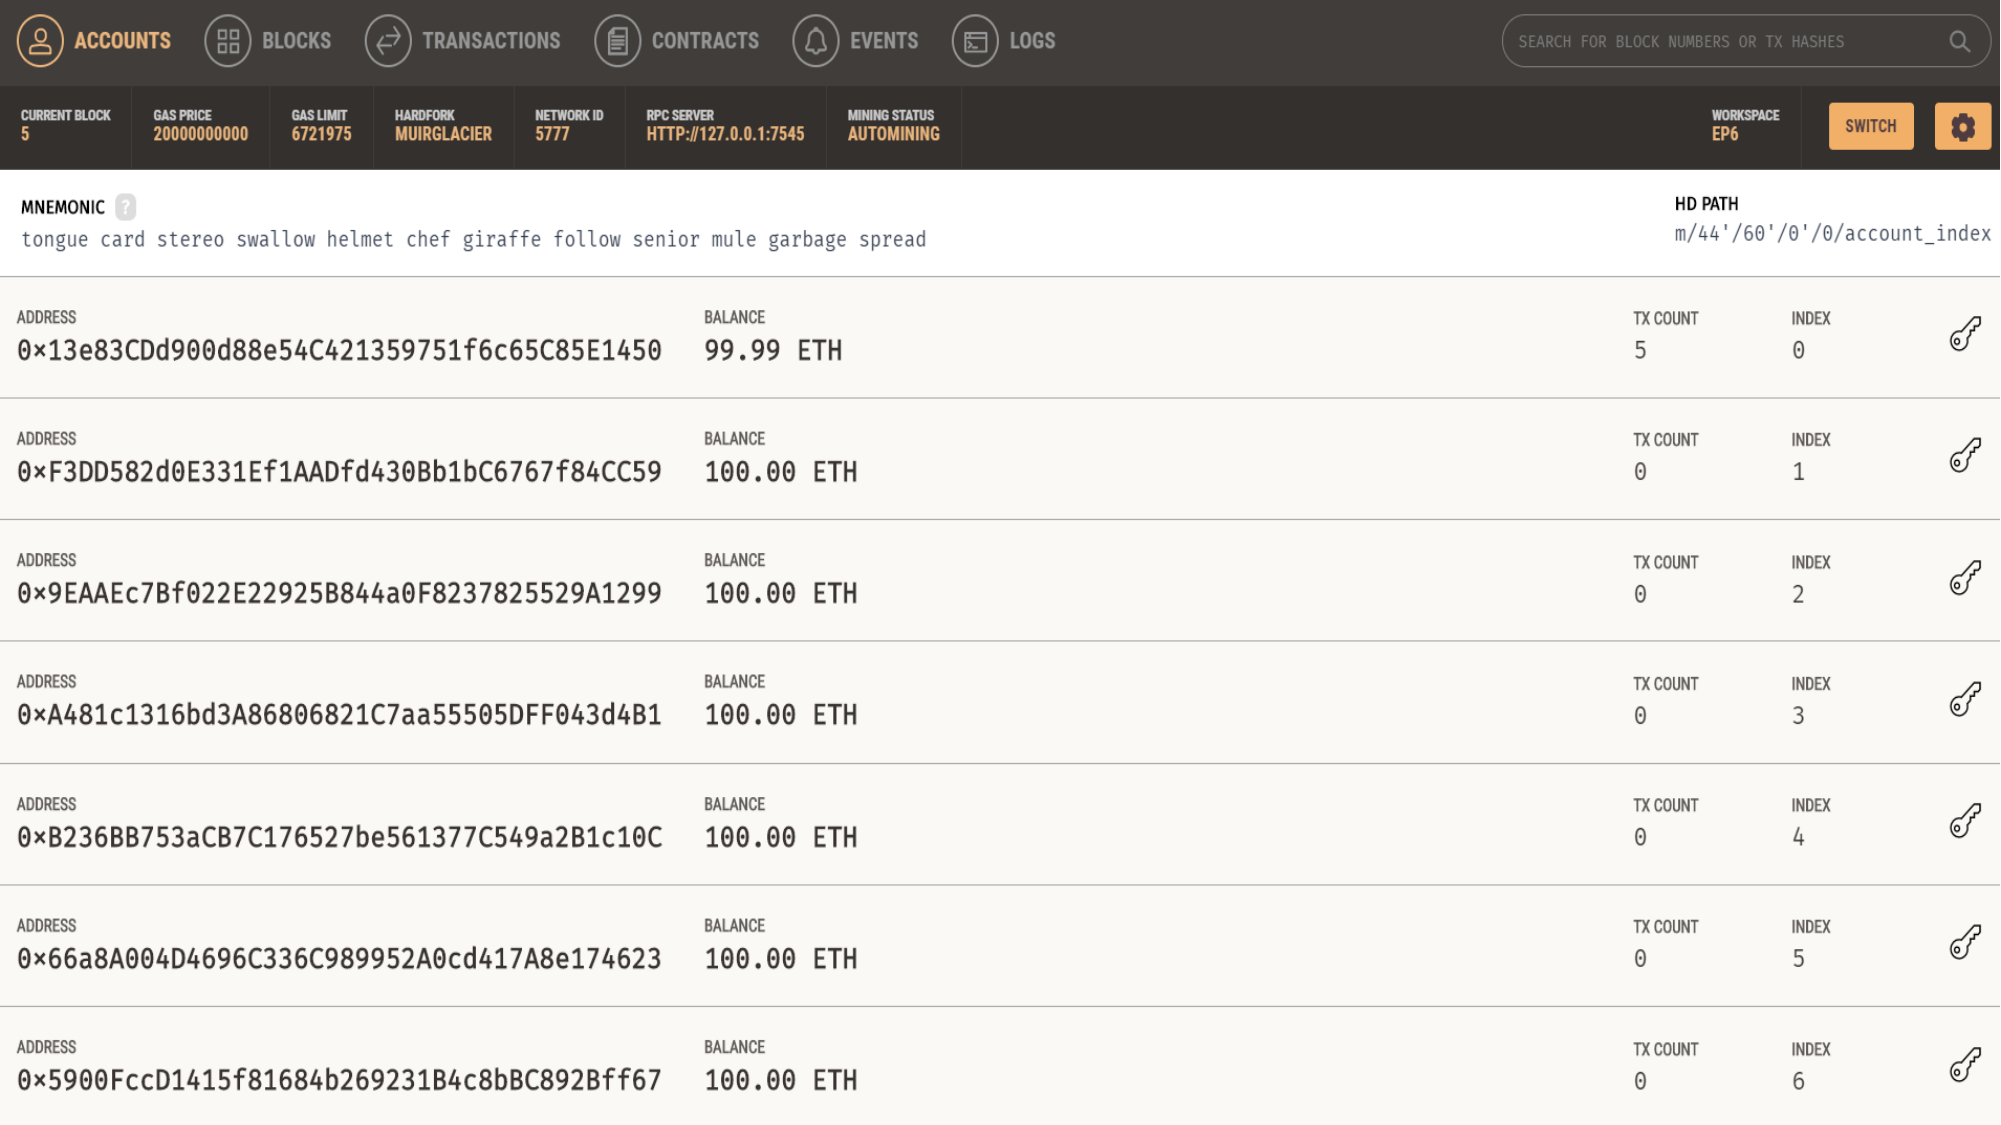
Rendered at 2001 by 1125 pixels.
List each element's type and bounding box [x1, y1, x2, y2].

list [0, 0, 2000, 1125]
